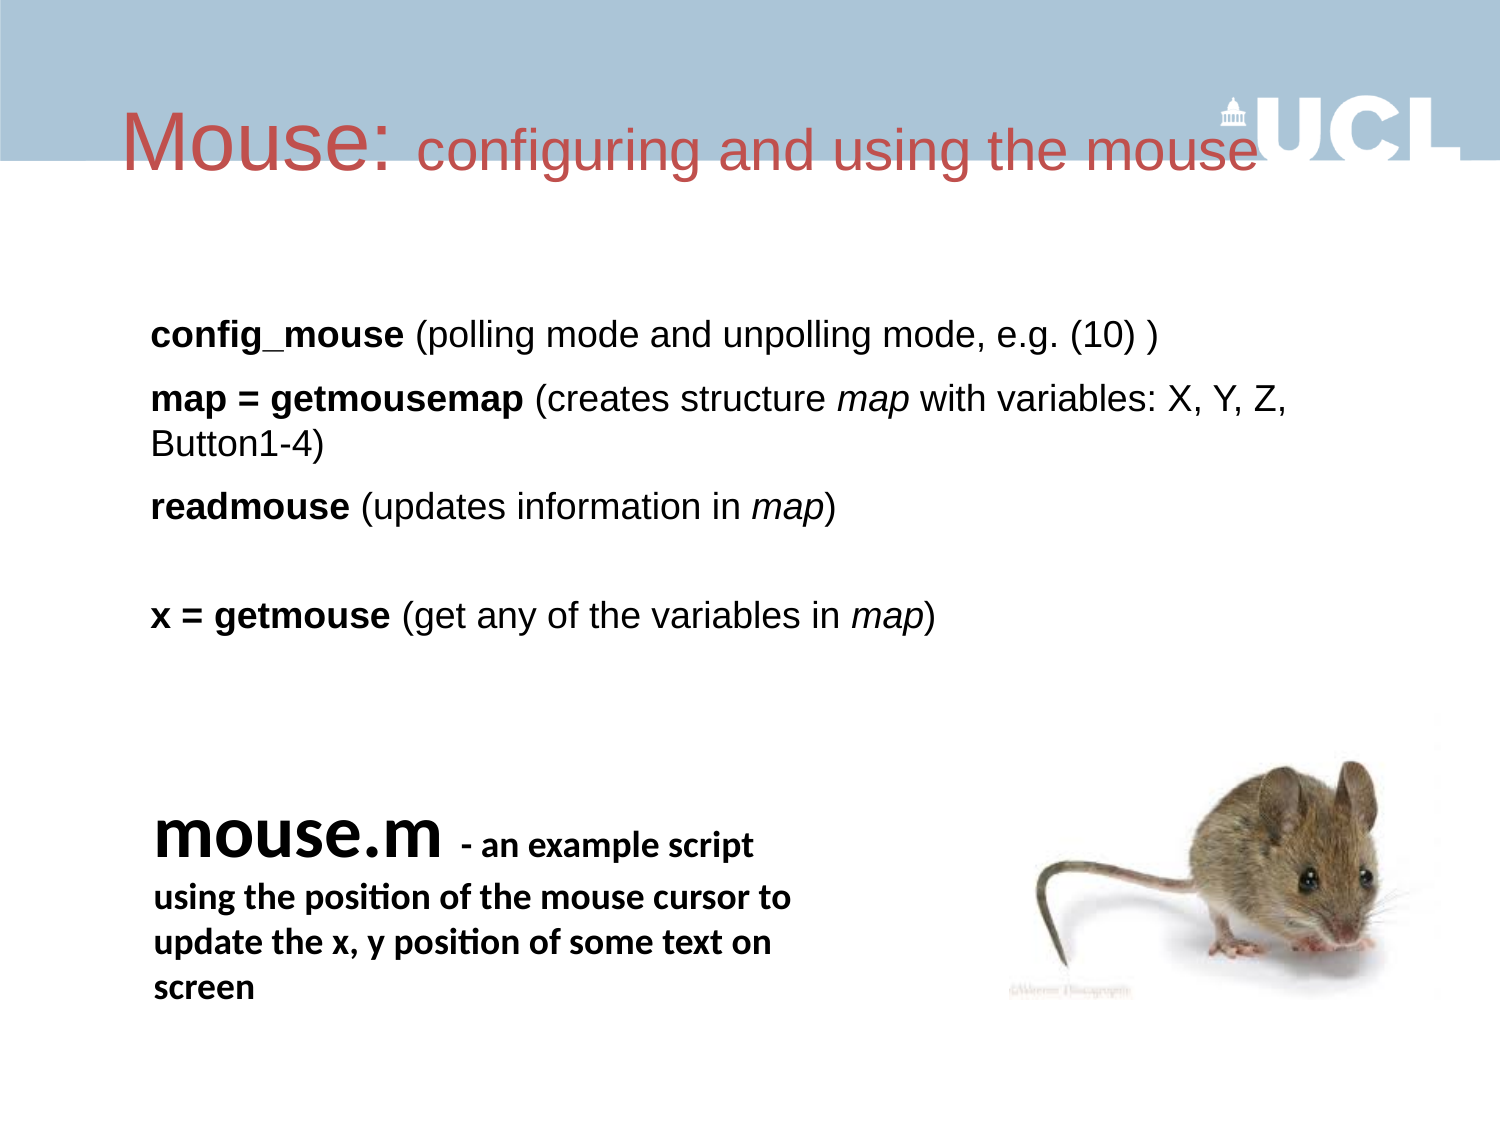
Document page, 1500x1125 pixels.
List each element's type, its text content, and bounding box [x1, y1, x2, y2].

text_box Mouse: configuring and using the mouse [105, 79, 1441, 195]
text_box mouse.m - an example script using the position of the mouse cursor to update the x, y position of some text on screen [138, 775, 848, 1015]
picture [1009, 712, 1441, 1000]
picture [0, 0, 1500, 161]
text_box config_mouse (polling mode and unpolling mode, e.g. (10) ) map = getmousemap (creates structure map with variables: X, Y, Z, Button1-4) readmouse (updates information in map) x = getmouse (get any of the variables in map) [135, 302, 1411, 684]
